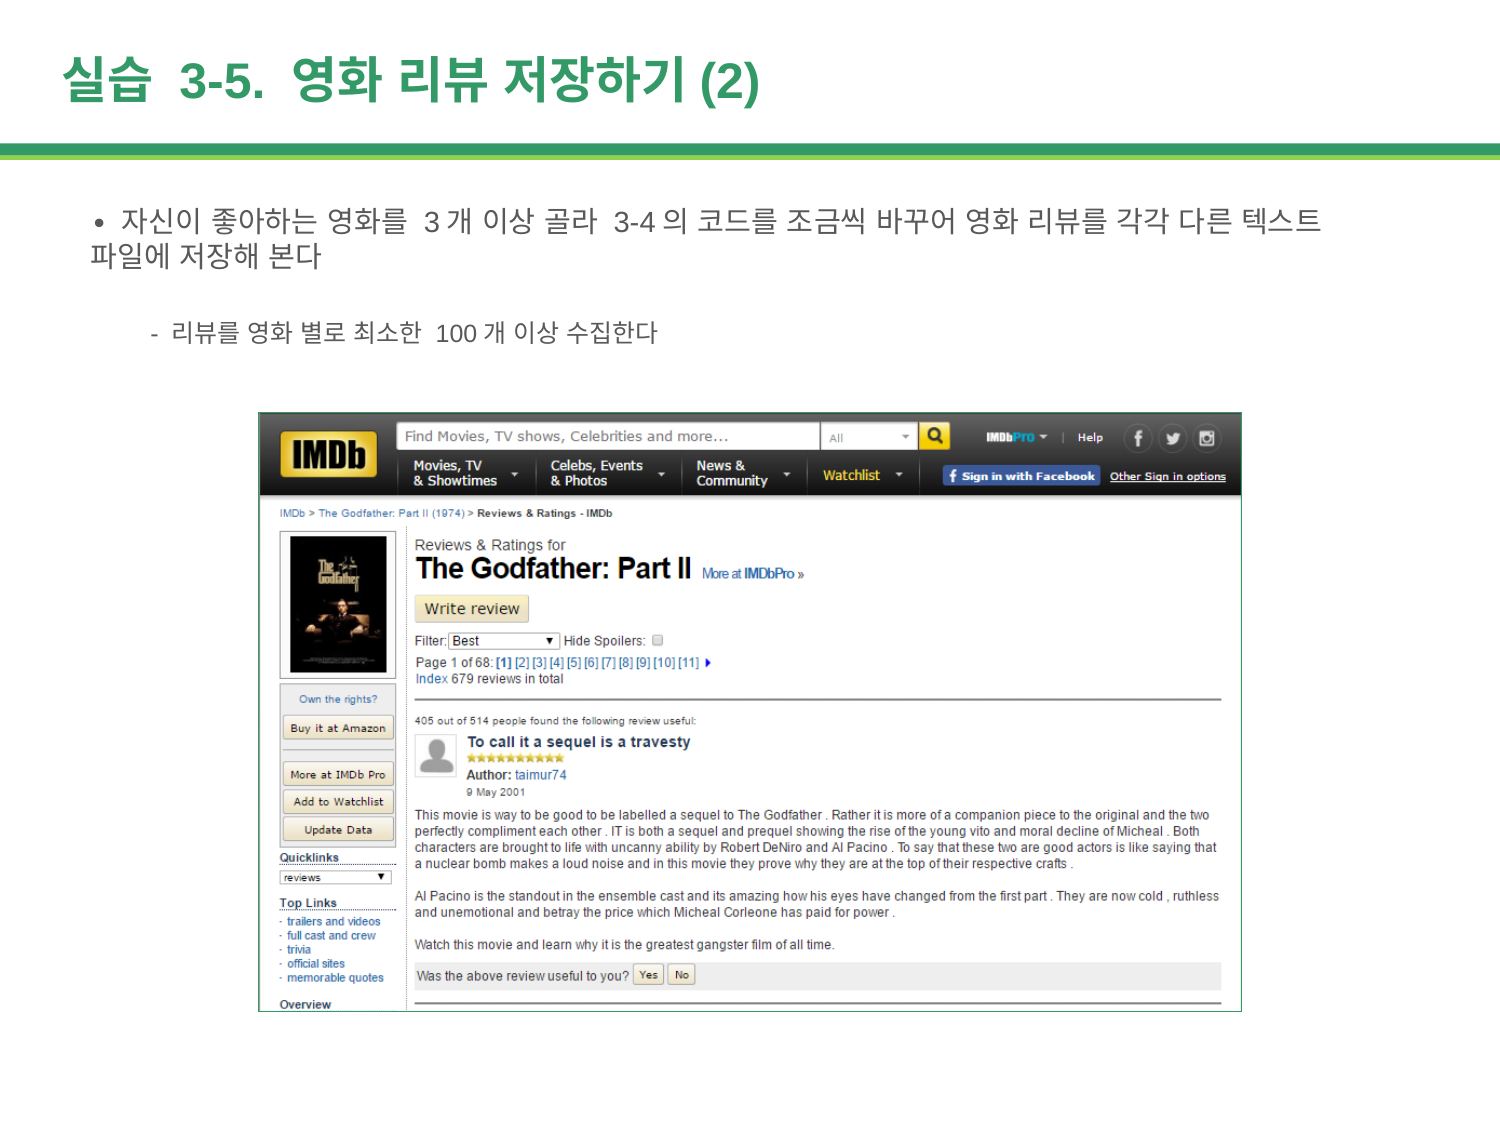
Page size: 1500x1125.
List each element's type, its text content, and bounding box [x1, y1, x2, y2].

text_box [0, 141, 1500, 157]
text_box - 리뷰를 영화 별로 최소한 100개 이상 수집한다 [135, 309, 1472, 355]
text_box 실습 3-5. 영화 리뷰 저장하기(2) [46, 41, 776, 116]
text_box [0, 157, 1500, 162]
text_box ∙ 자신이 좋아하는 영화를 3개 이상 골라 3-4의 코드를 조금씩 바꾸어 영화 리뷰를 각각 다른 텍스트 파일에 저장해 본다 [75, 196, 1412, 281]
picture [257, 411, 1242, 1012]
